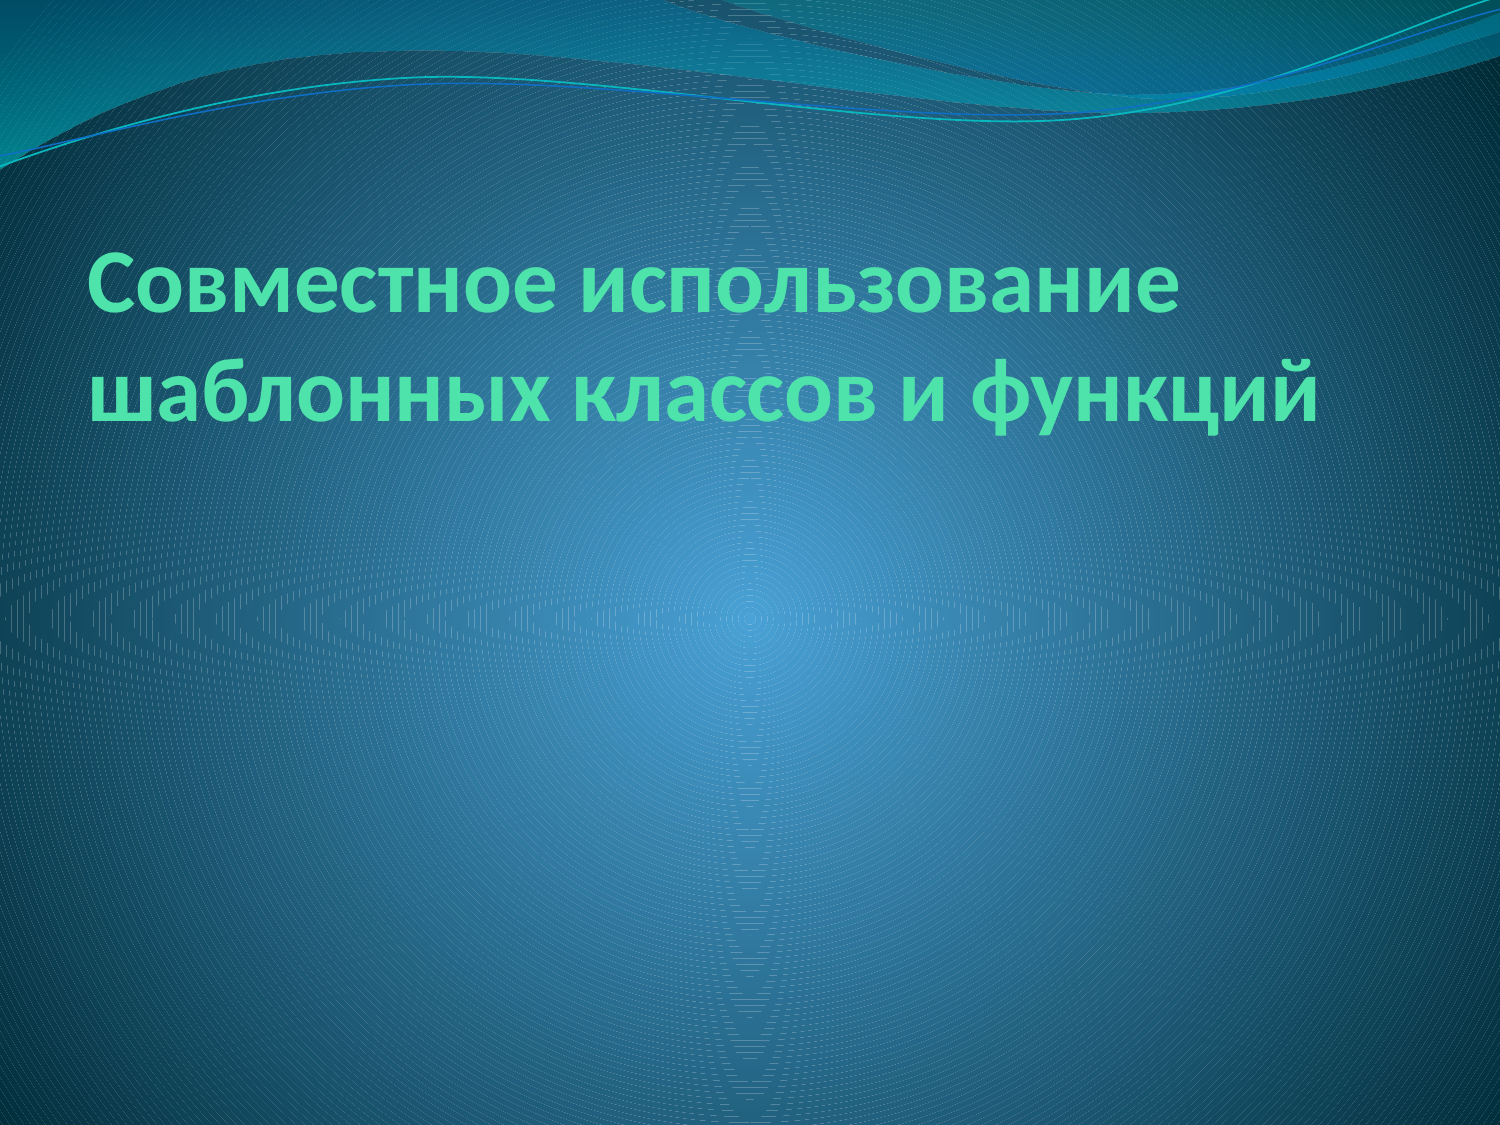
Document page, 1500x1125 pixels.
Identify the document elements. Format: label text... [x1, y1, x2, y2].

title Совместное использование шаблонных классов и функций [86, 216, 1362, 440]
